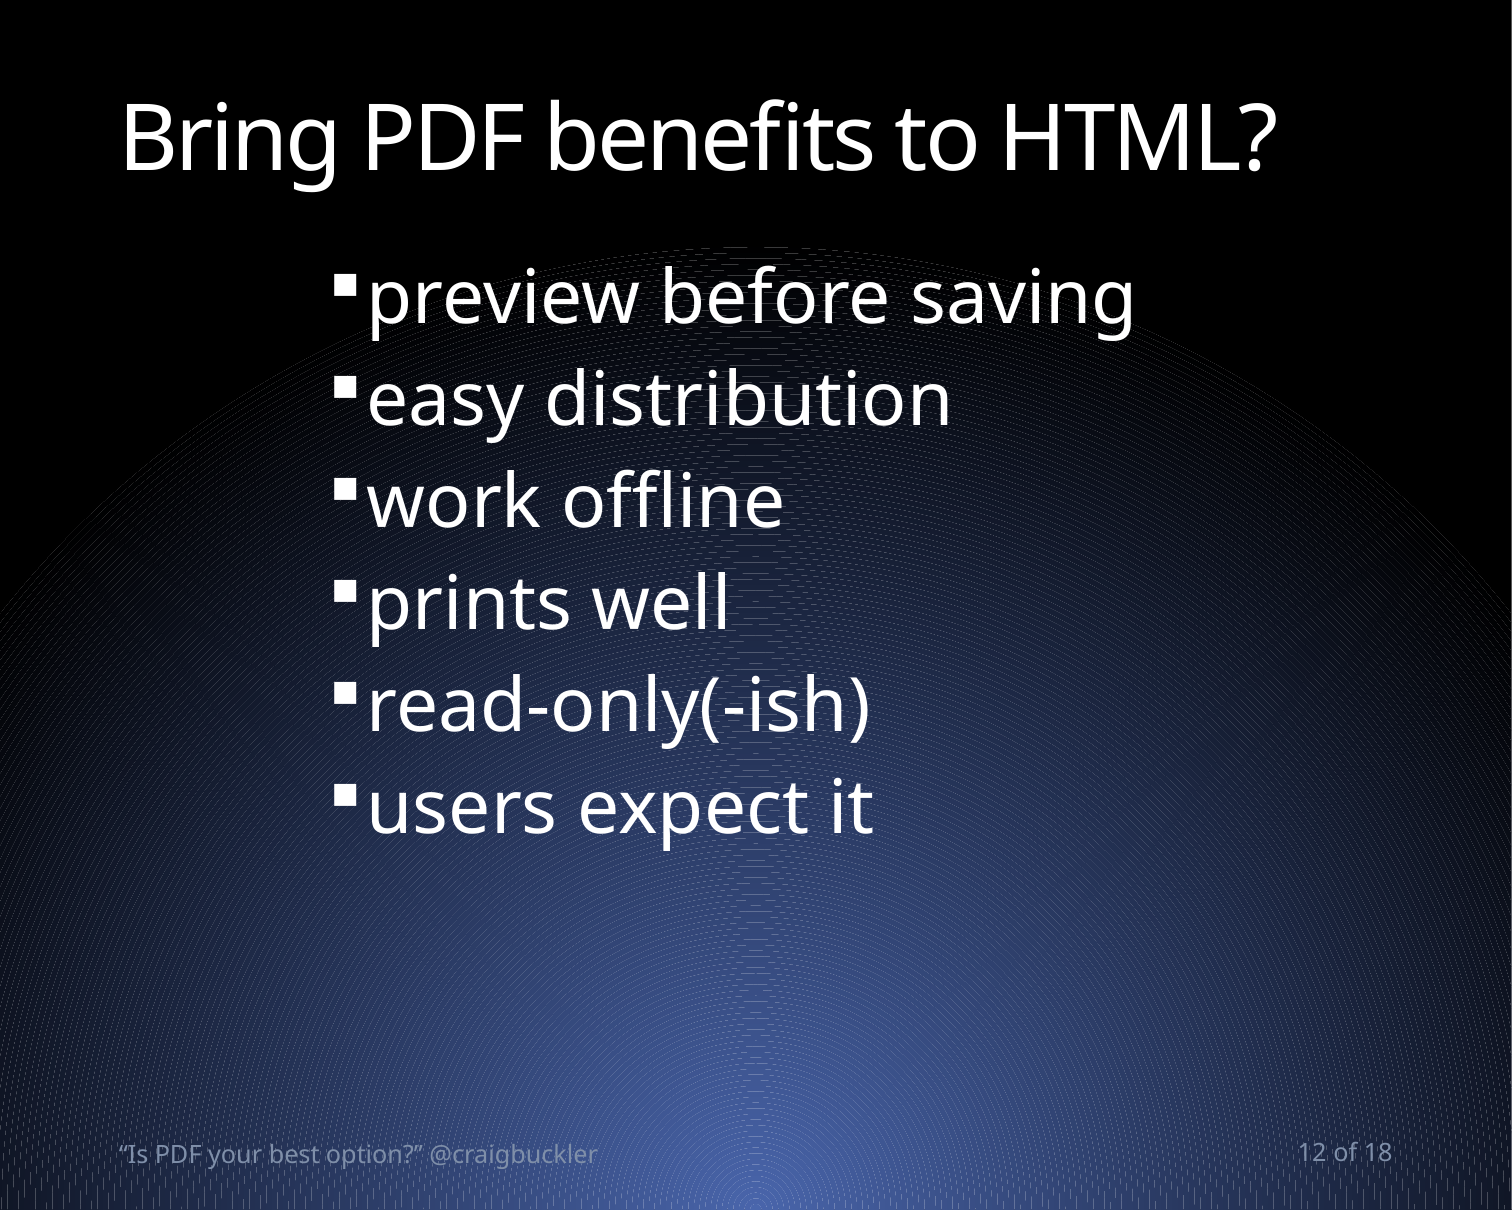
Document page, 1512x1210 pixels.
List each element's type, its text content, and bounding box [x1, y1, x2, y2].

slide_number 12 [1067, 1120, 1408, 1186]
title Bring PDF benefits to HTML? [103, 64, 1408, 216]
list preview before saving easy distribution work offline prints well read-only(-ish) users expect it [313, 250, 1408, 1083]
footer “Is PDF your best option?” @craigbuckler [103, 1120, 1011, 1186]
